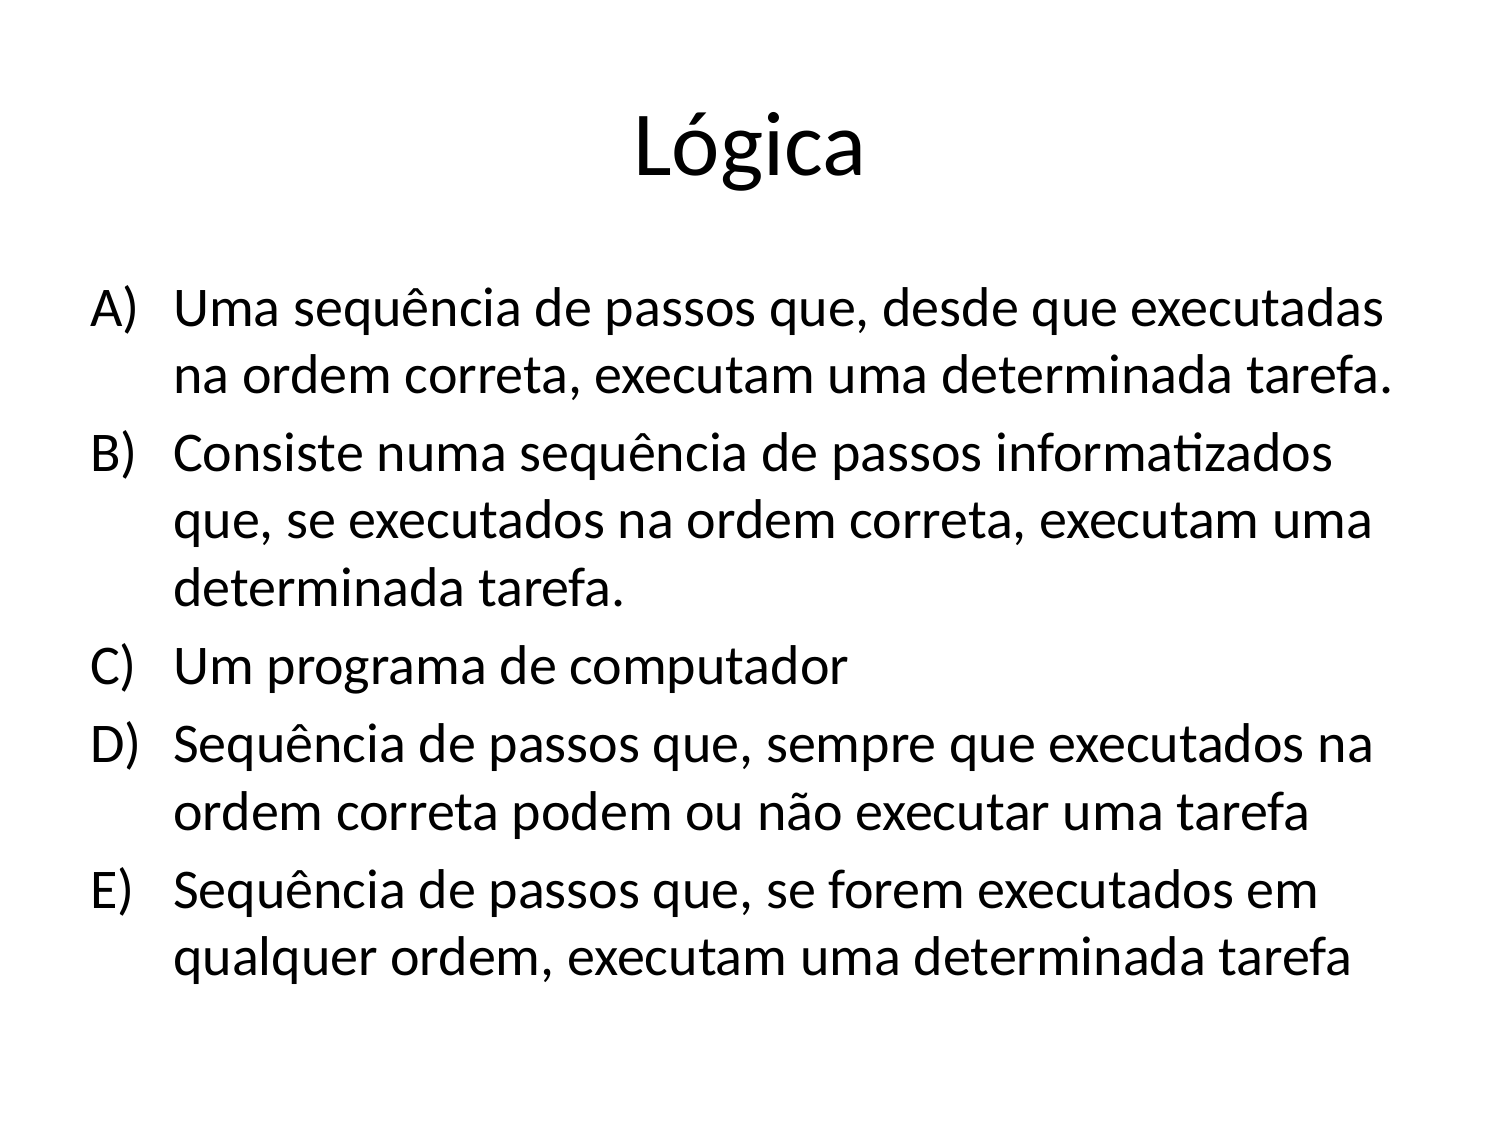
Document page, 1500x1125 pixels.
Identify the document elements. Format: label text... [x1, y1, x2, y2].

list Uma sequência de passos que, desde que executadas na ordem correta, executam uma determinada tarefa. Consiste numa sequência de passos informatizados que, se executados na ordem correta, executam uma determinada tarefa. Um programa de computador Sequência de passos que, sempre que executados na ordem correta podem ou não executar uma tarefa Sequência de passos que, se forem executados em qualquer ordem, executam uma determinada tarefa [75, 262, 1425, 1005]
title Lógica [75, 45, 1425, 233]
